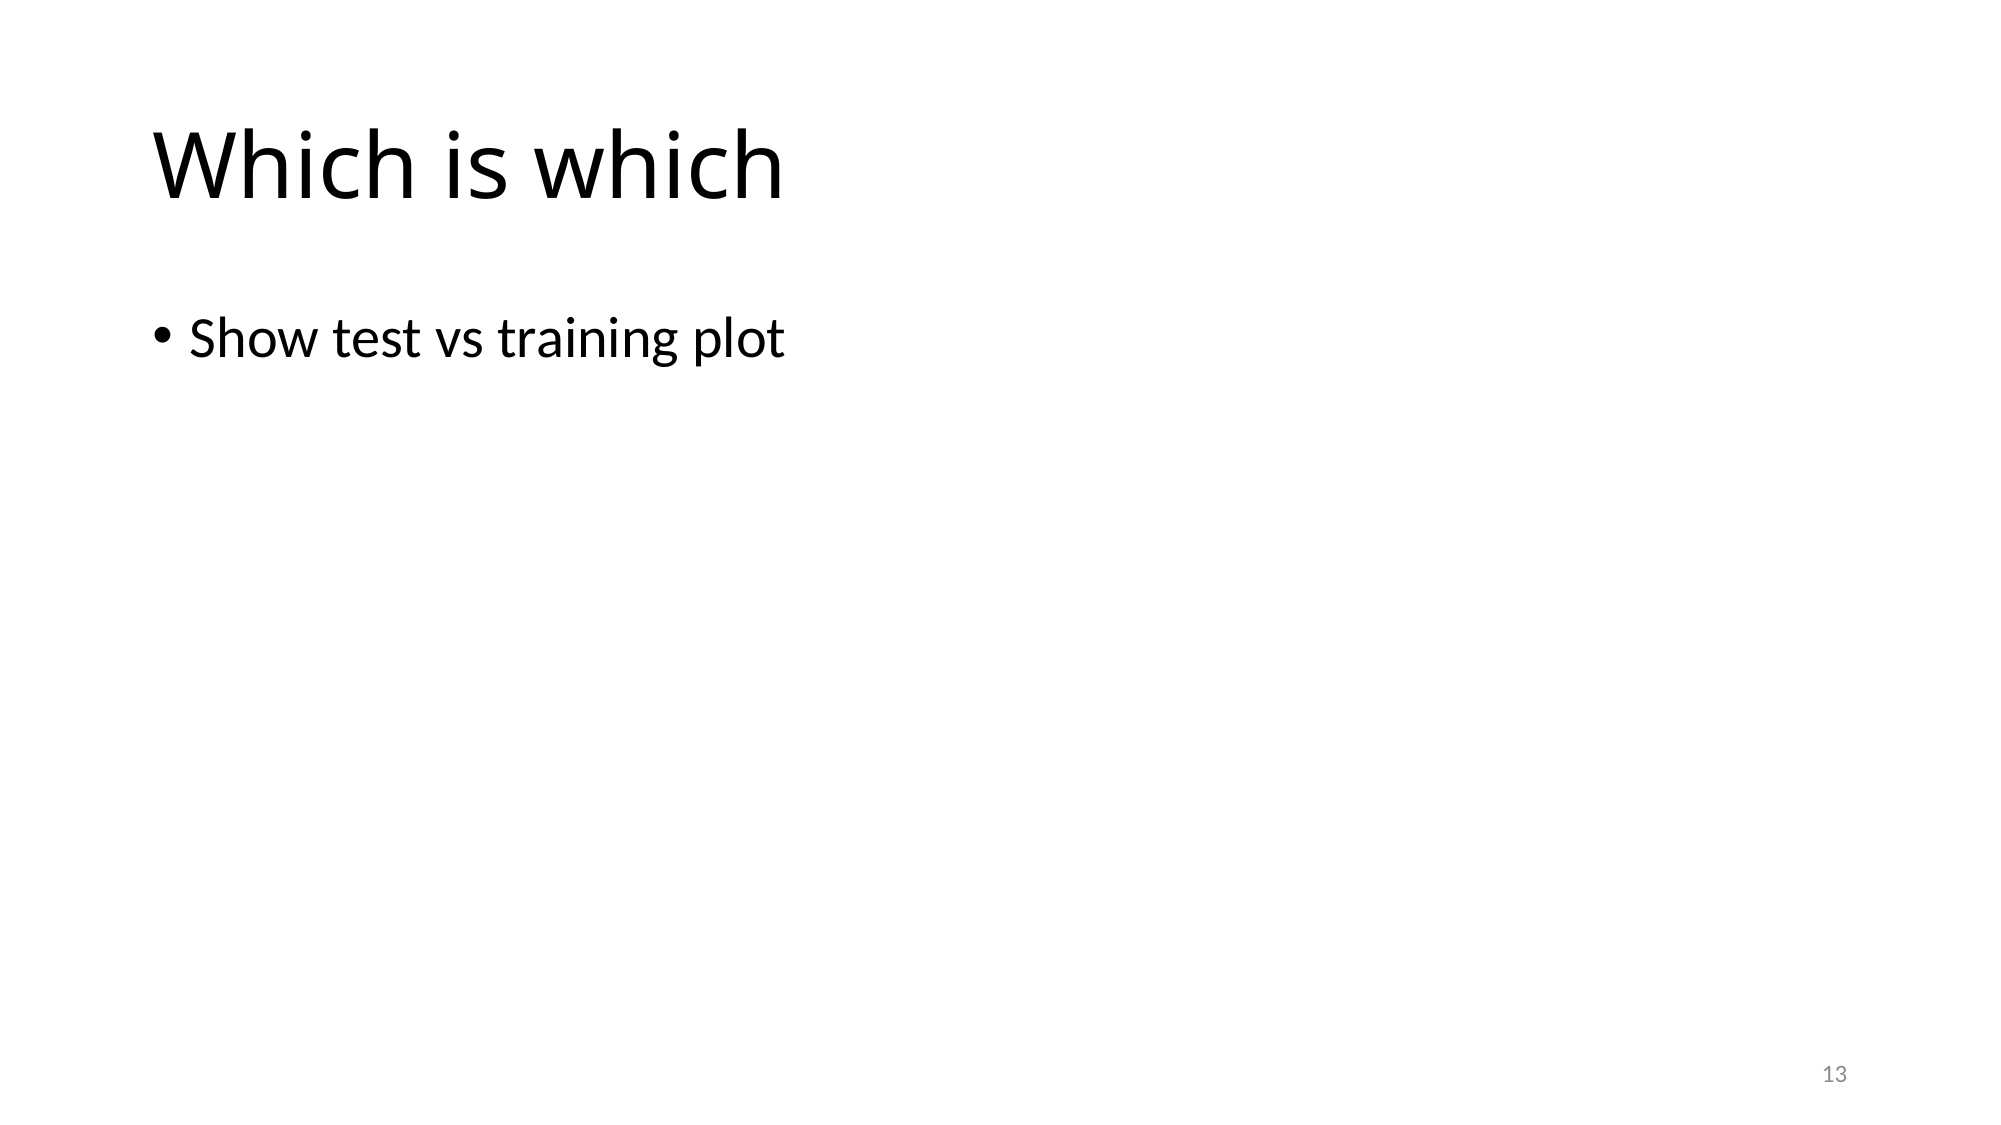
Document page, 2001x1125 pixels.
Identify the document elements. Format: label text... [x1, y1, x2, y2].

slide_number 13 [1412, 1042, 1863, 1103]
title Which is which [137, 59, 1863, 278]
list Show test vs training plot [137, 299, 1863, 1014]
